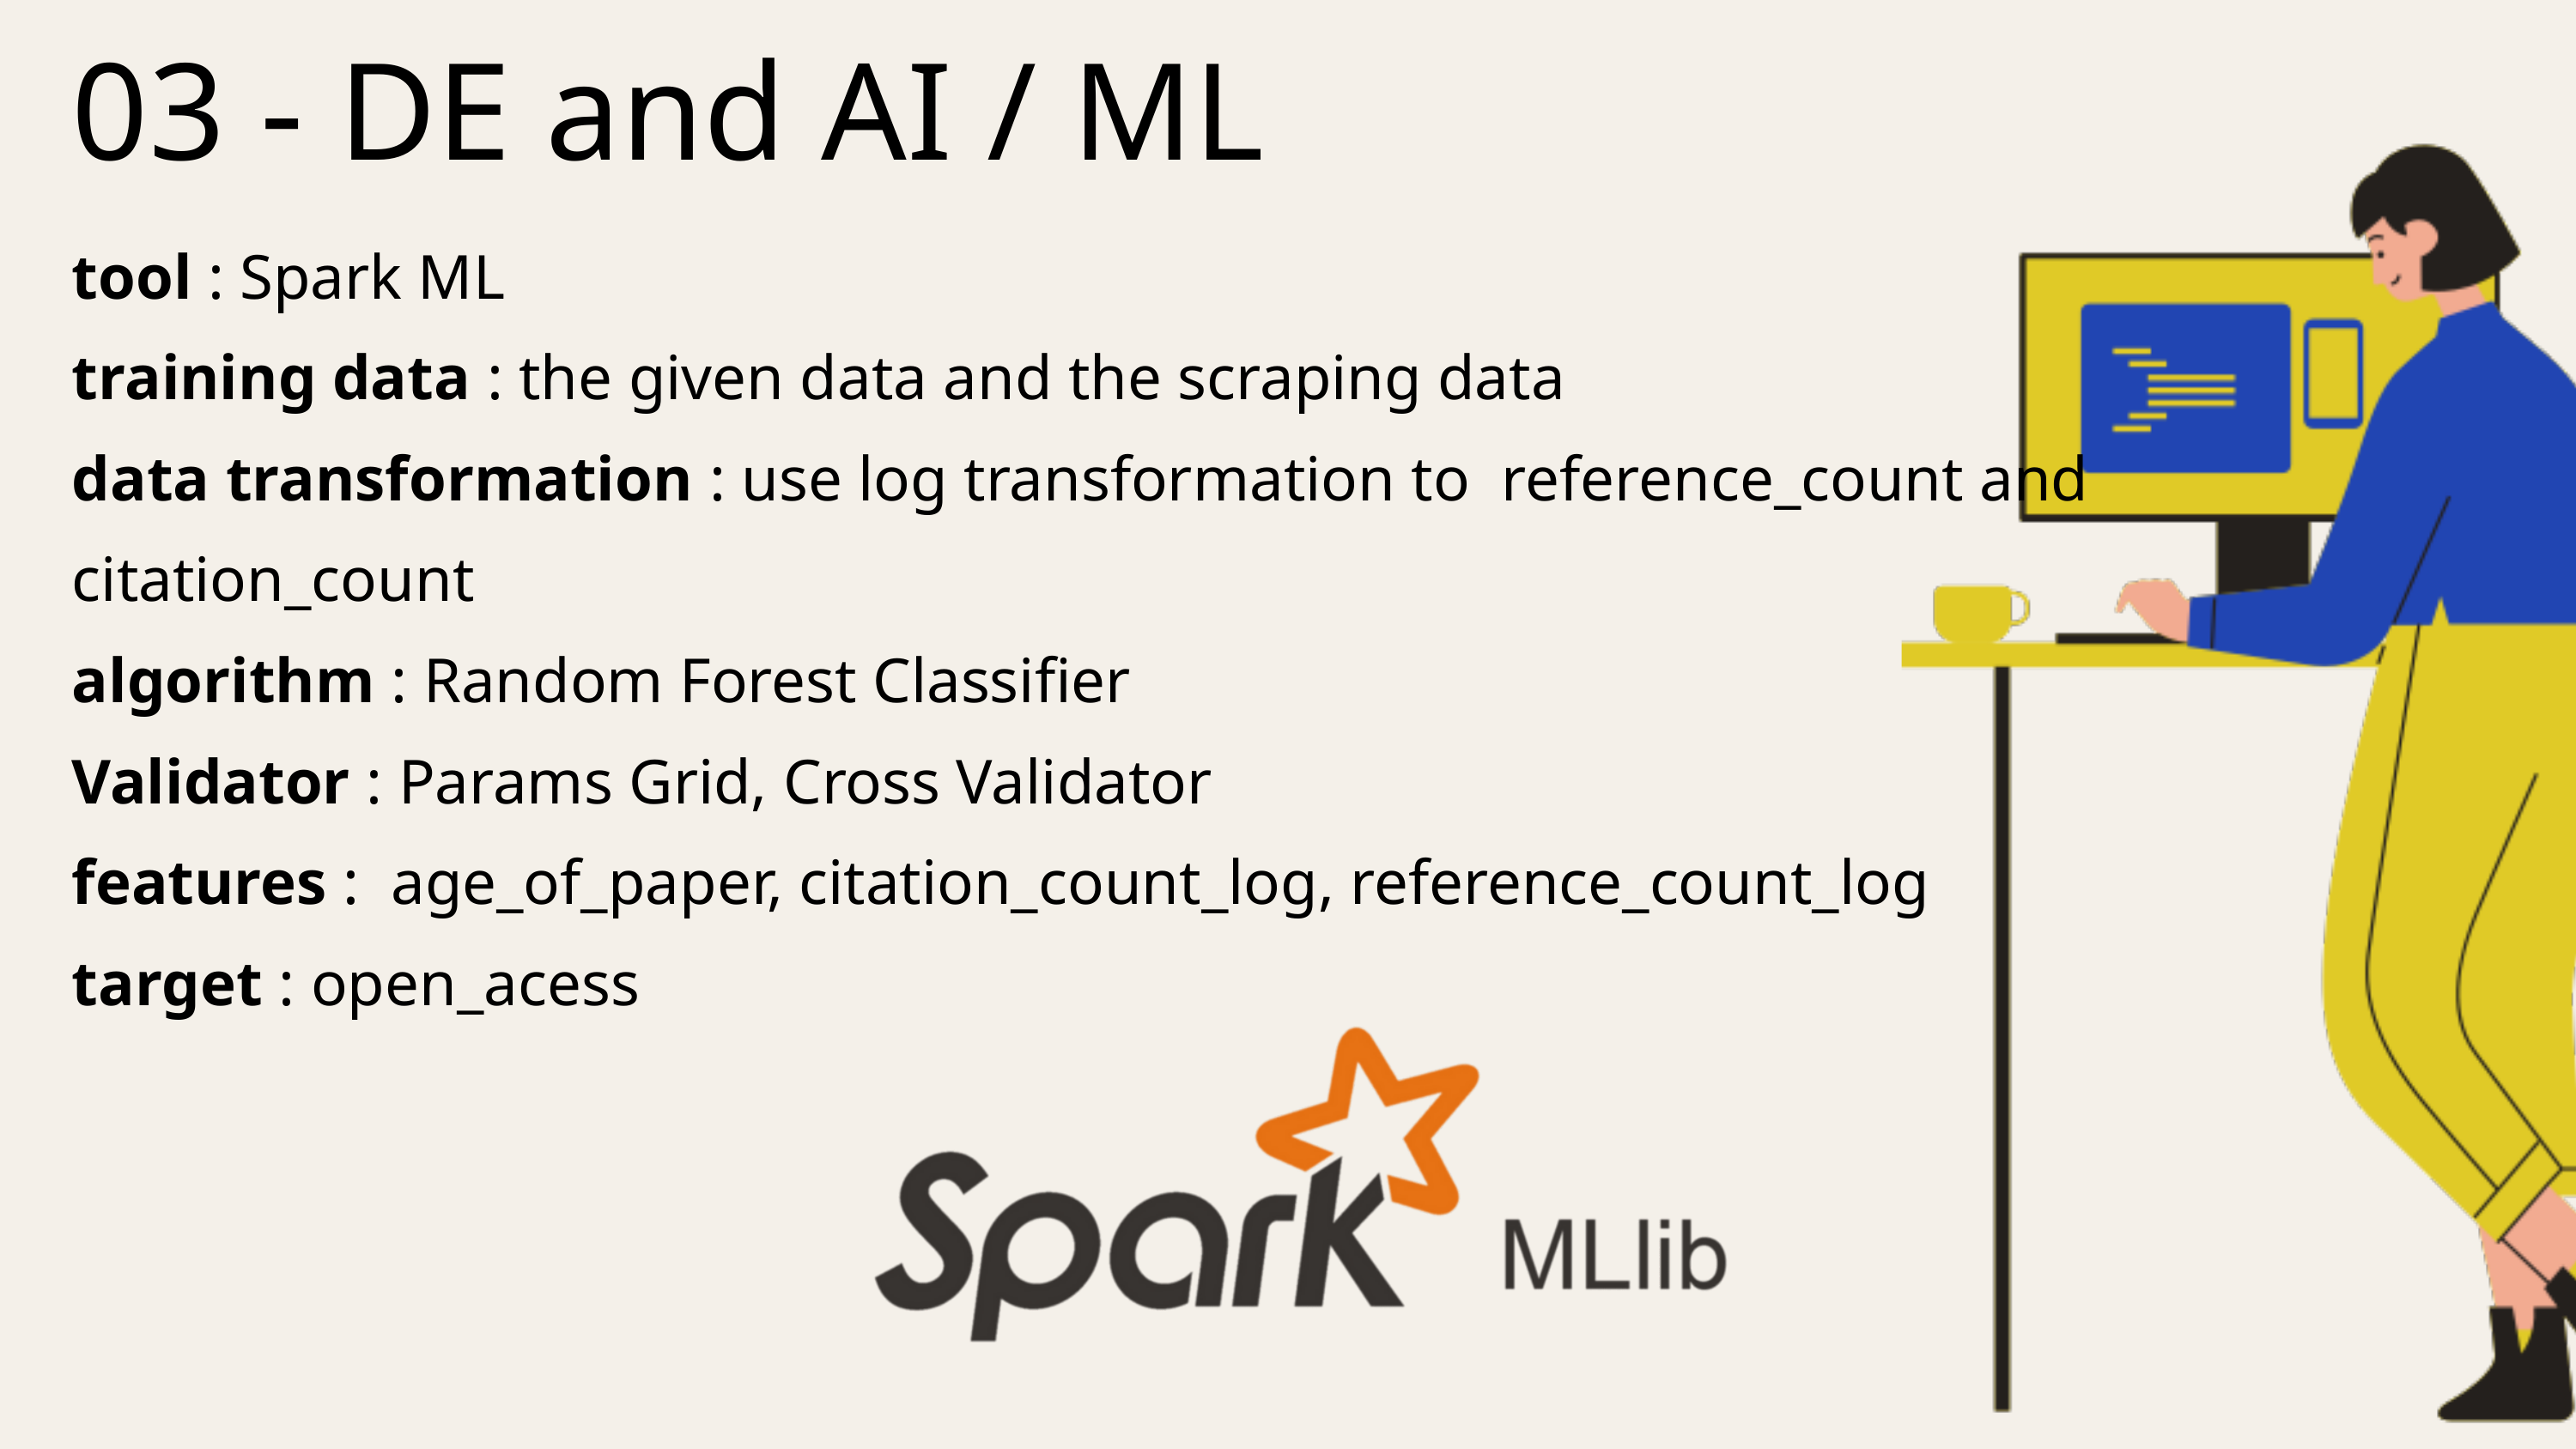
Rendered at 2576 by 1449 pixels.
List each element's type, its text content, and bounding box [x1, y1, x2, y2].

text_box tool : Spark ML training data : the given data and the scraping data data transformation : use log transformation to reference_count and citation_count algorithm : Random Forest Classifier Validator : Params Grid, Cross Validator features : age_of_paper, citation_count_log, reference_count_log target : open_acess [72, 209, 2193, 1220]
text_box [1901, 137, 2576, 1431]
text_box 03 - DE and AI / ML [72, 33, 1656, 188]
text_box [808, 993, 1767, 1396]
